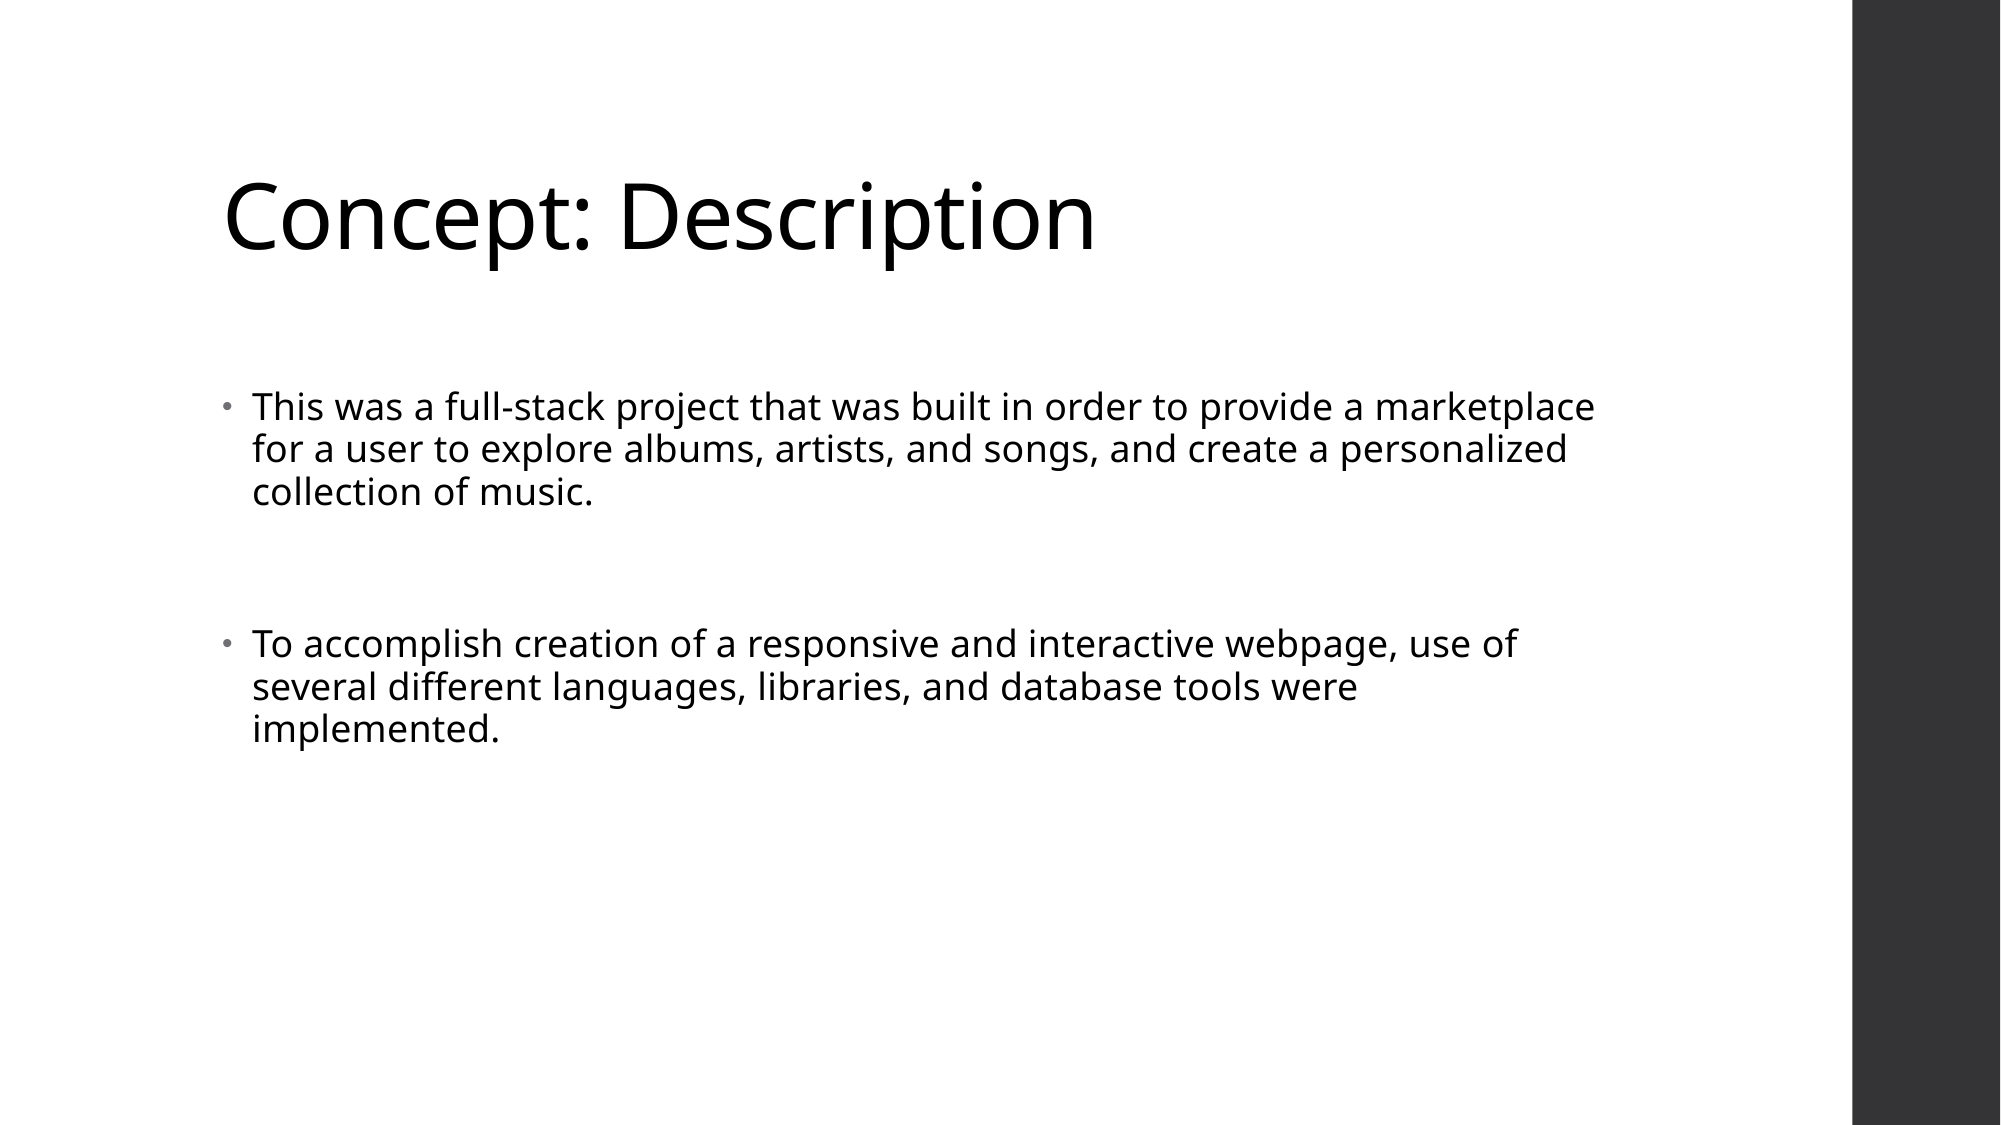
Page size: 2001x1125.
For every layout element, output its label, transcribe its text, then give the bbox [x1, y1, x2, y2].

list This was a full-stack project that was built in order to provide a marketplace for a user to explore albums, artists, and songs, and create a personalized collection of music. To accomplish creation of a responsive and interactive webpage, use of several different languages, libraries, and database tools were implemented. [206, 299, 1617, 1014]
title Concept: Description [206, 60, 1797, 278]
